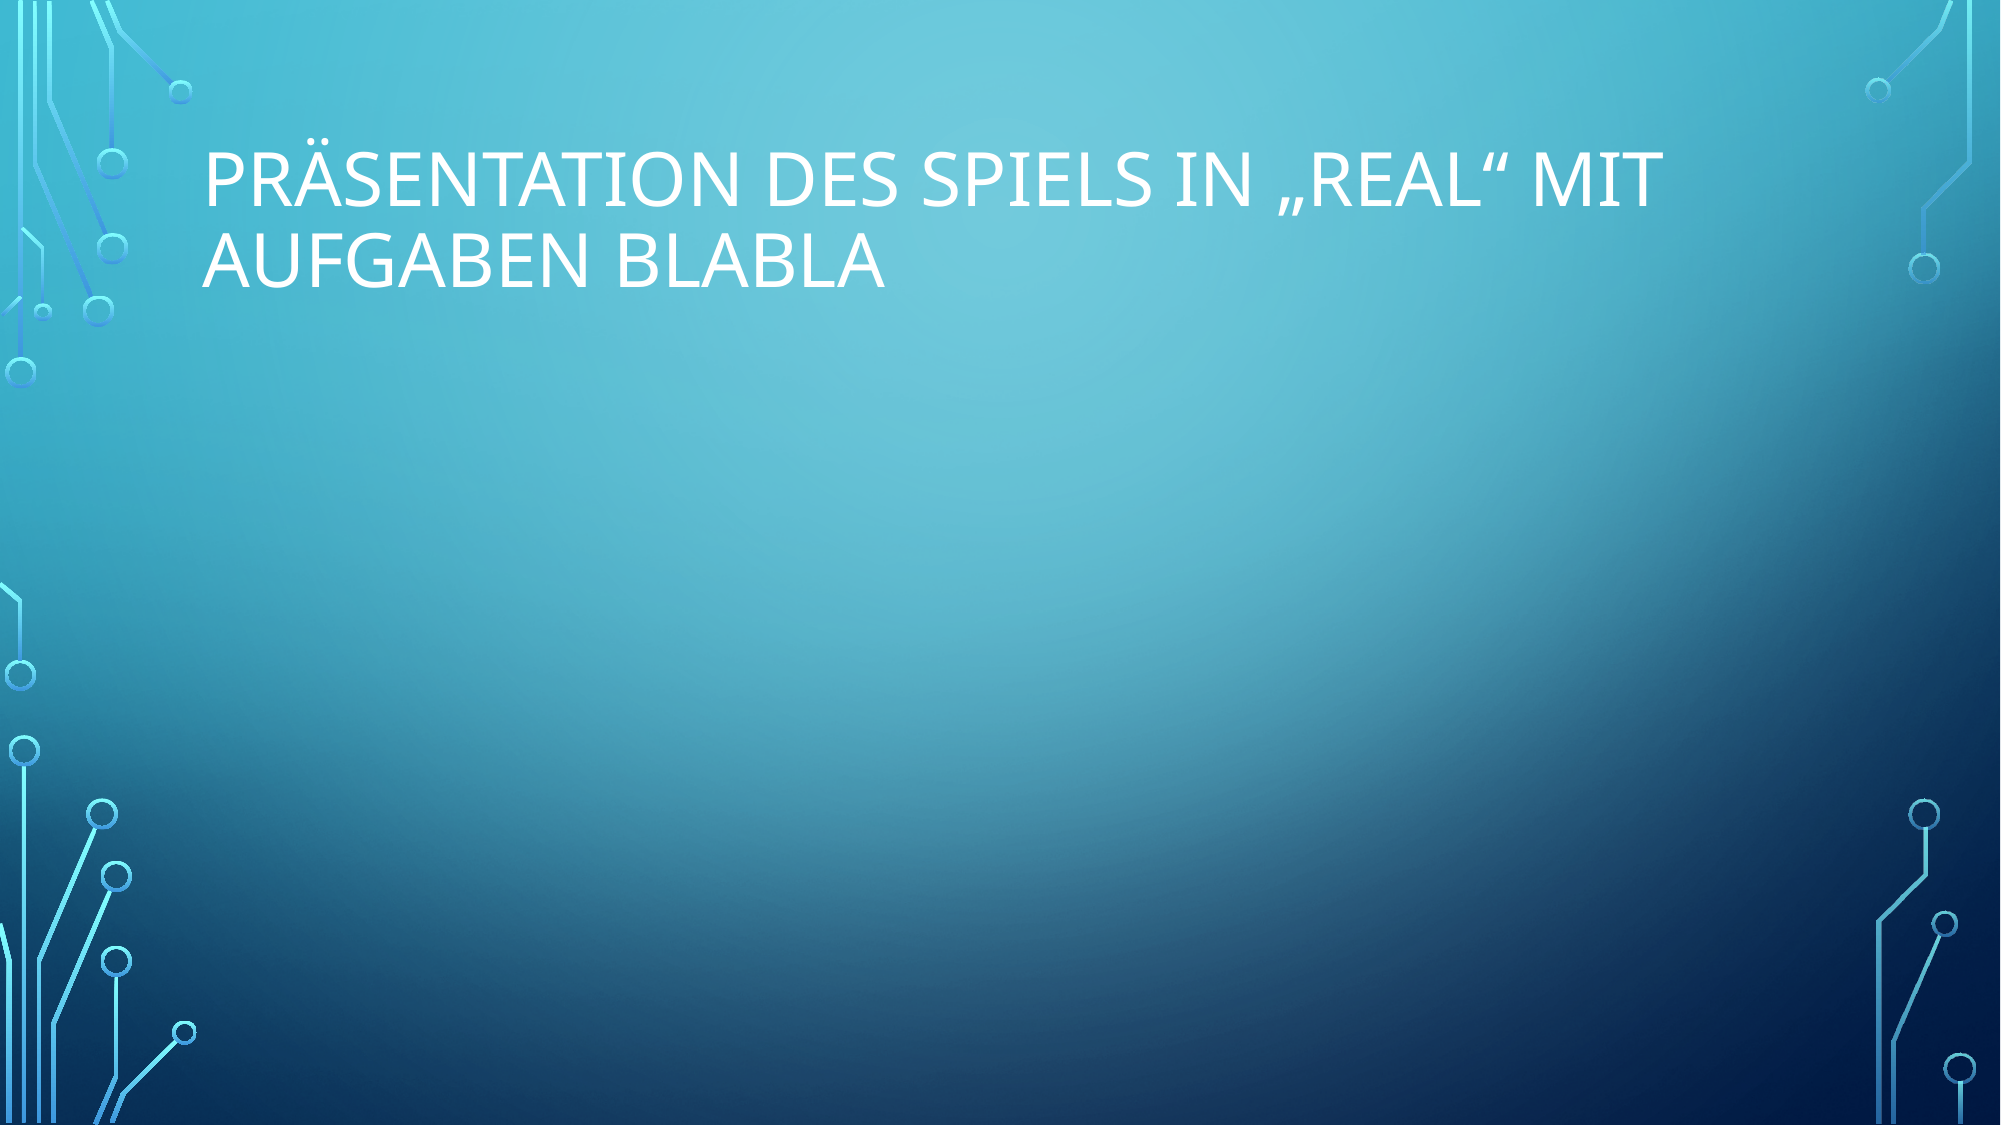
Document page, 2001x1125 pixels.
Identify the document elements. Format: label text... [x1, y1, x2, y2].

title Präsentation des Spiels in „Real“ mit aufgaben blabla [187, 101, 1813, 344]
